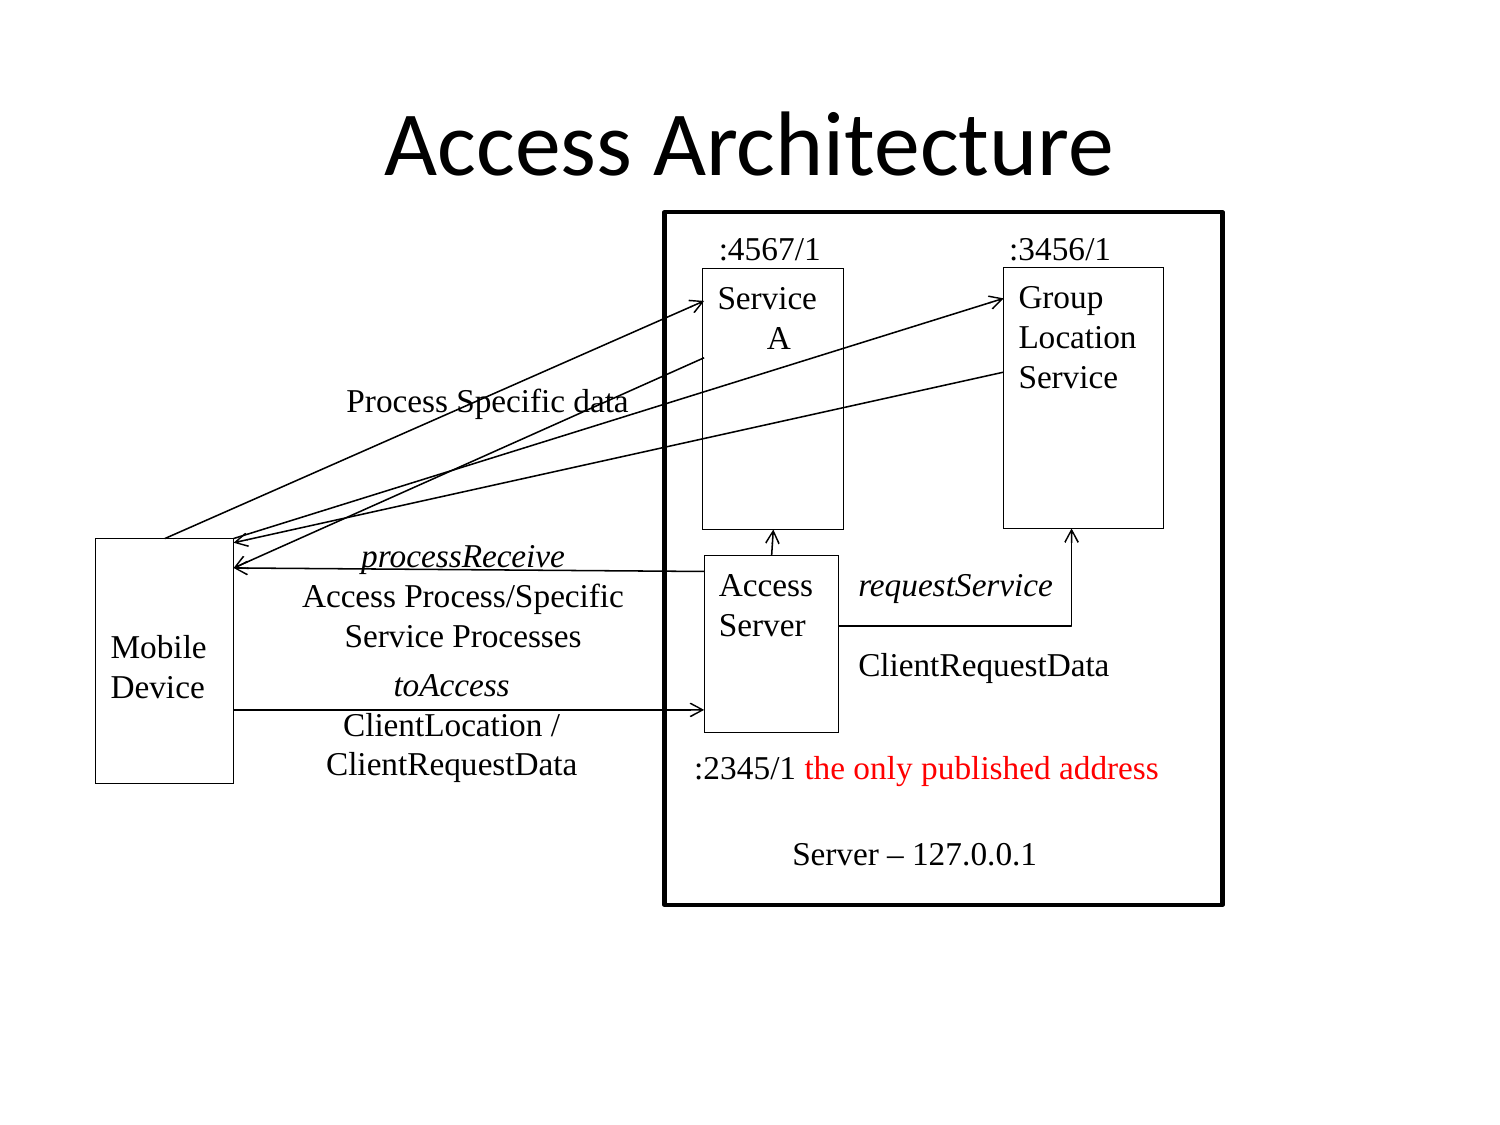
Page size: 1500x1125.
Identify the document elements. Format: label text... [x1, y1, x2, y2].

text_box [77, 201, 1500, 739]
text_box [95, 211, 1223, 906]
title Access Architecture [75, 45, 1425, 233]
